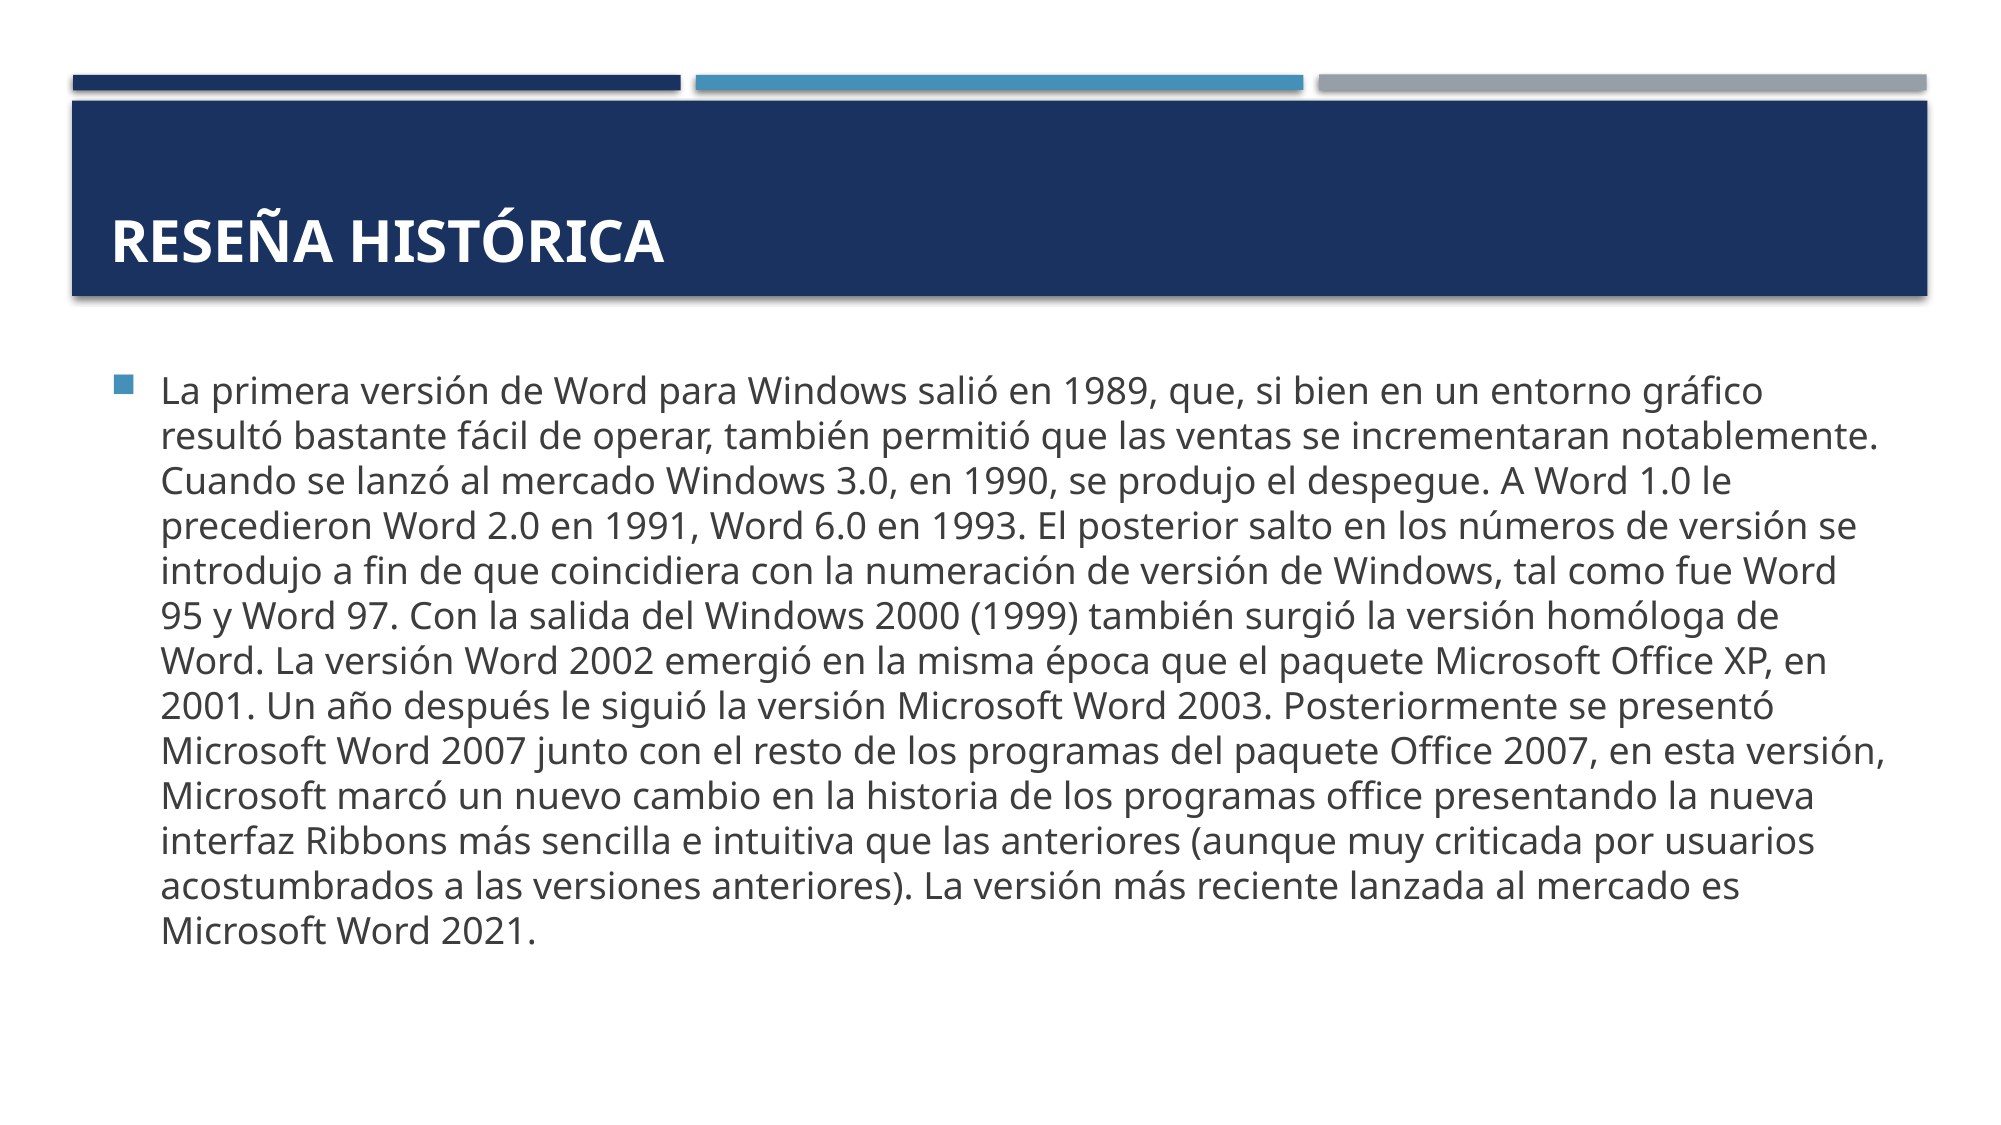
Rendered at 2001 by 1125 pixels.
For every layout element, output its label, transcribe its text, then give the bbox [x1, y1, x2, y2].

list La primera versión de Word para Windows salió en 1989, que, si bien en un entorno gráfico resultó bastante fácil de operar, también permitió que las ventas se incrementaran notablemente. Cuando se lanzó al mercado Windows 3.0, en 1990, se produjo el despegue. A Word 1.0 le precedieron Word 2.0 en 1991, Word 6.0 en 1993. El posterior salto en los números de versión se introdujo a fin de que coincidiera con la numeración de versión de Windows, tal como fue Word 95 y Word 97. Con la salida del Windows 2000 (1999) también surgió la versión homóloga de Word. La versión Word 2002 emergió en la misma época que el paquete Microsoft Office XP, en 2001. Un año después le siguió la versión Microsoft Word 2003. Posteriormente se presentó Microsoft Word 2007 junto con el resto de los programas del paquete Office 2007, en esta versión, Microsoft marcó un nuevo cambio en la historia de los programas office presentando la nueva interfaz Ribbons más sencilla e intuitiva que las anteriores (aunque muy criticada por usuarios acostumbrados a las versiones anteriores). La versión más reciente lanzada al mercado es Microsoft Word 2021. [95, 357, 1905, 962]
title Reseña histórica [95, 115, 1905, 282]
